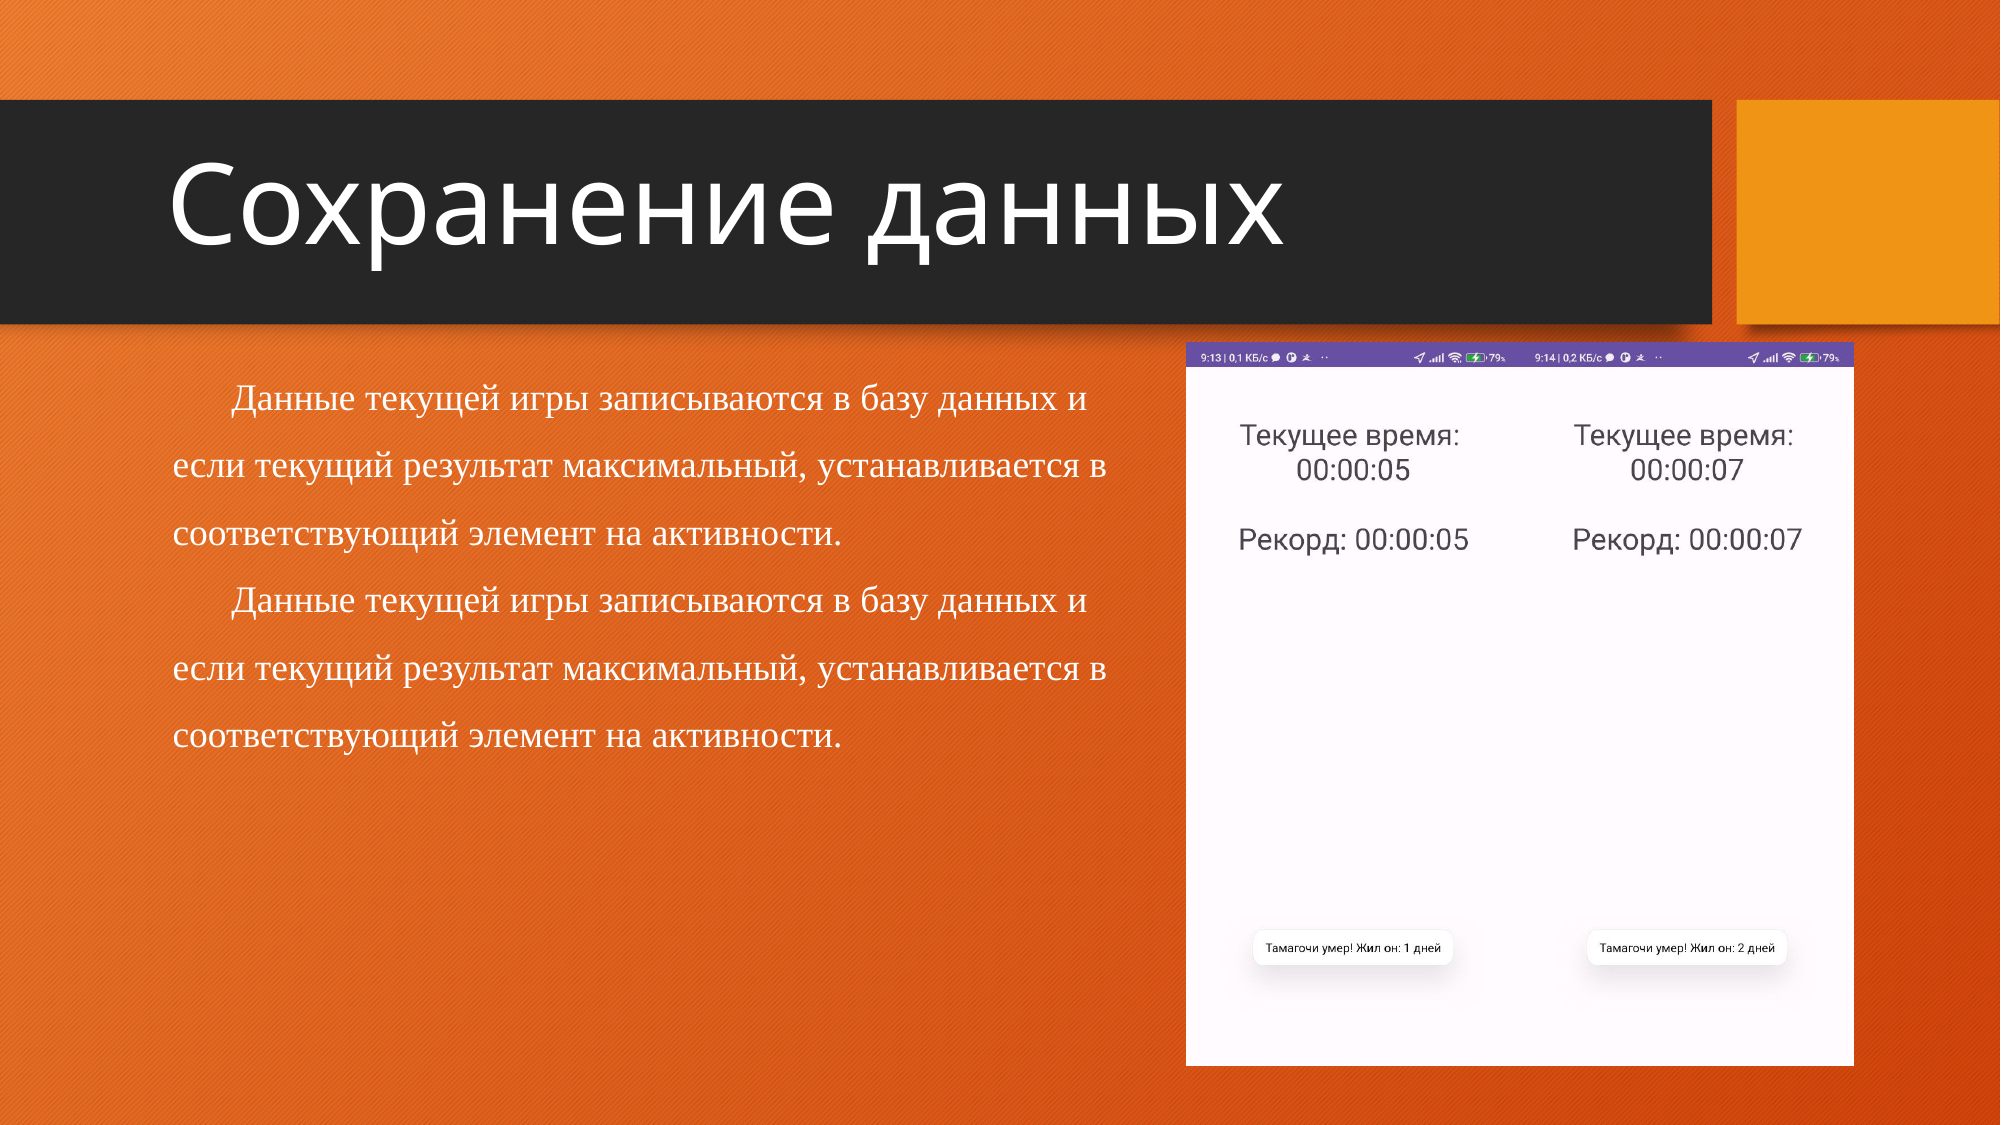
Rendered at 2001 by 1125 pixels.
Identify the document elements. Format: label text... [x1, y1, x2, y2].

title Сохранение данных [151, 120, 1802, 295]
list Данные текущей игры записываются в базу данных и если текущий результат максимальный, устанавливается в соответствующий элемент на активности. Данные текущей игры записываются в базу данных и если текущий результат максимальный, устанавливается в соответствующий элемент на активности. [151, 342, 1160, 1009]
picture [0, 325, 2000, 1066]
